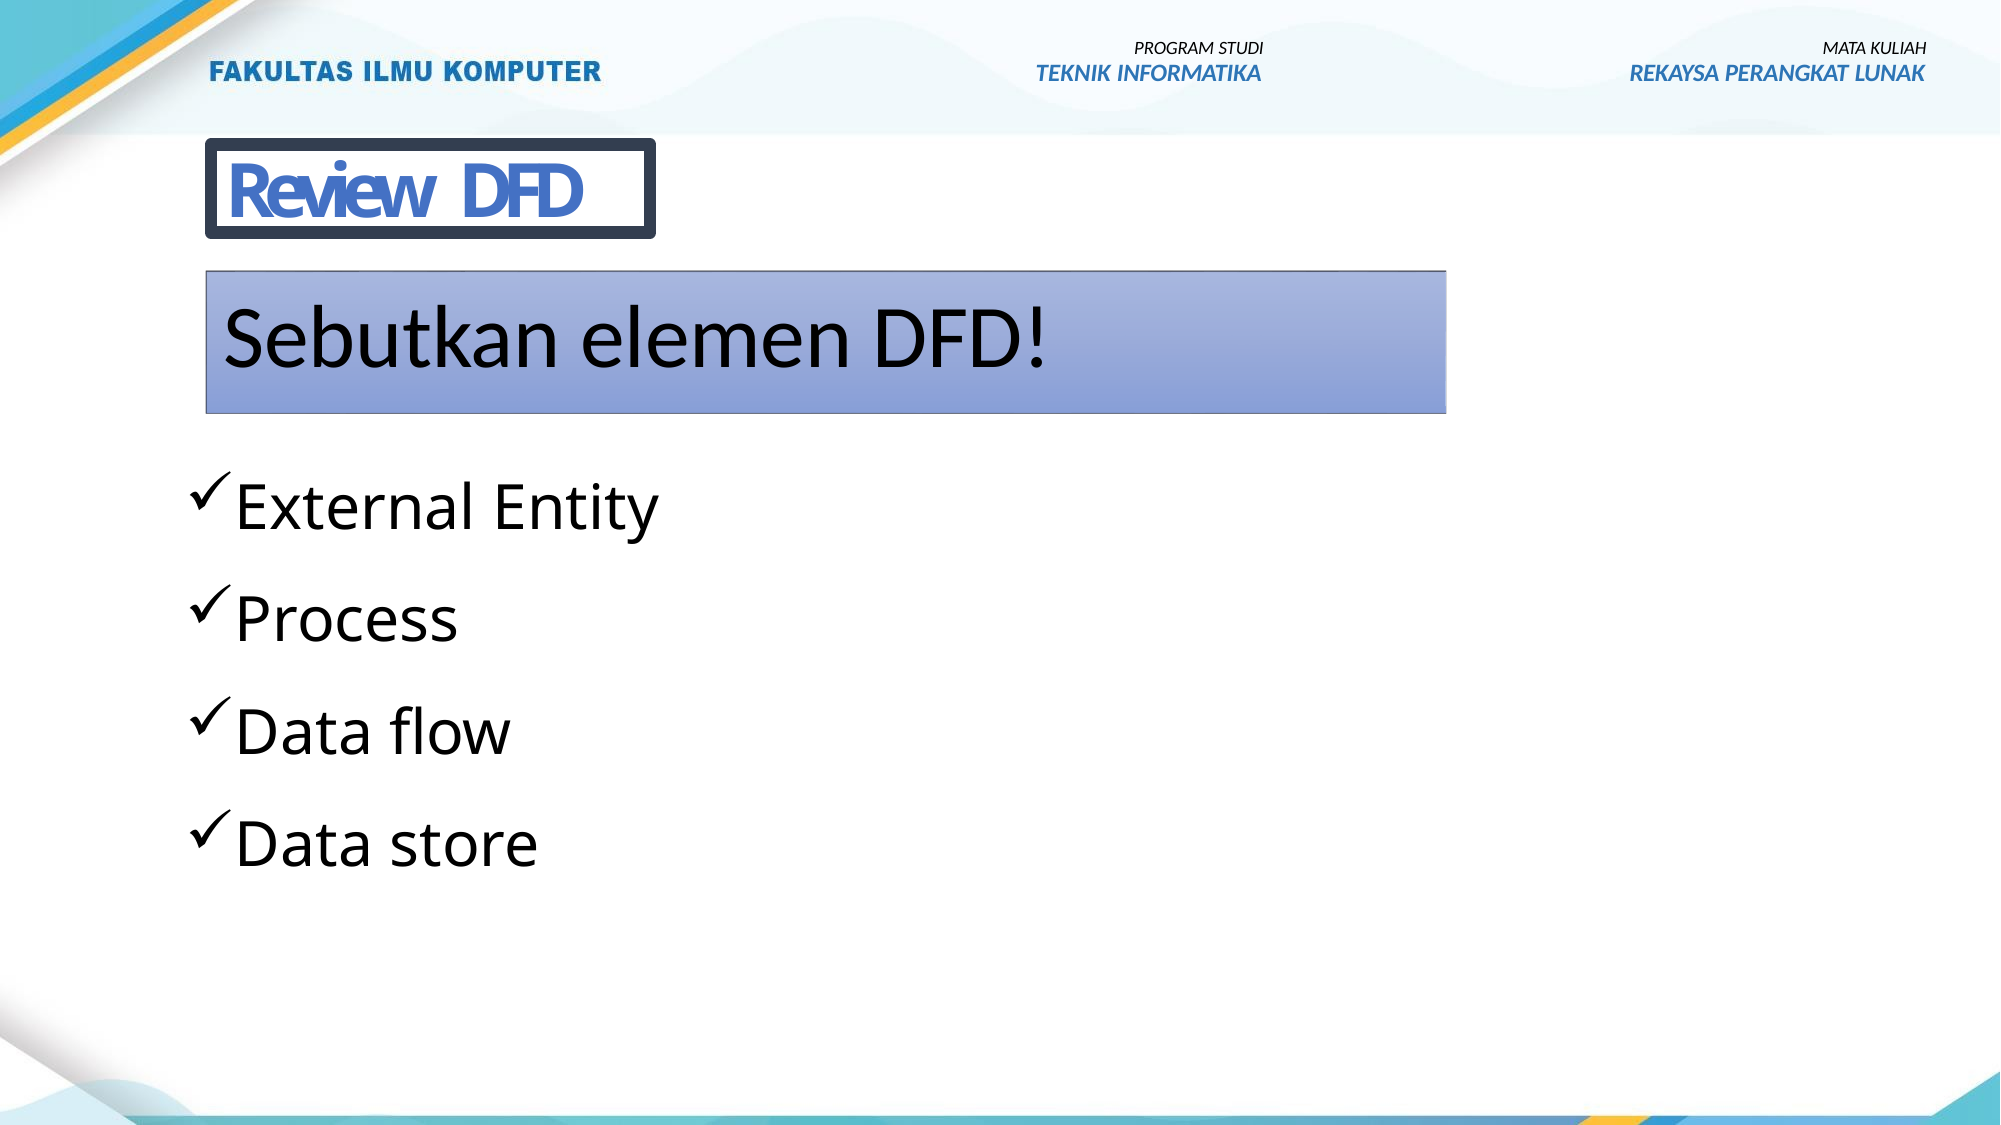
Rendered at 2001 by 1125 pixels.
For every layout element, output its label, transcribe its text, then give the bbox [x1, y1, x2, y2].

text_box Sebutkan elemen DFD! External Entity Process Data flow Data store [183, 275, 1060, 880]
text_box Review DFD [211, 144, 650, 233]
picture [0, 0, 2000, 1125]
text_box MATA KULIAH REKAYSA PERANGKAT LUNAK [1627, 35, 1933, 87]
text_box [205, 270, 1447, 414]
text_box PROGRAM STUDI TEKNIK INFORMATIKA [1033, 35, 1268, 87]
